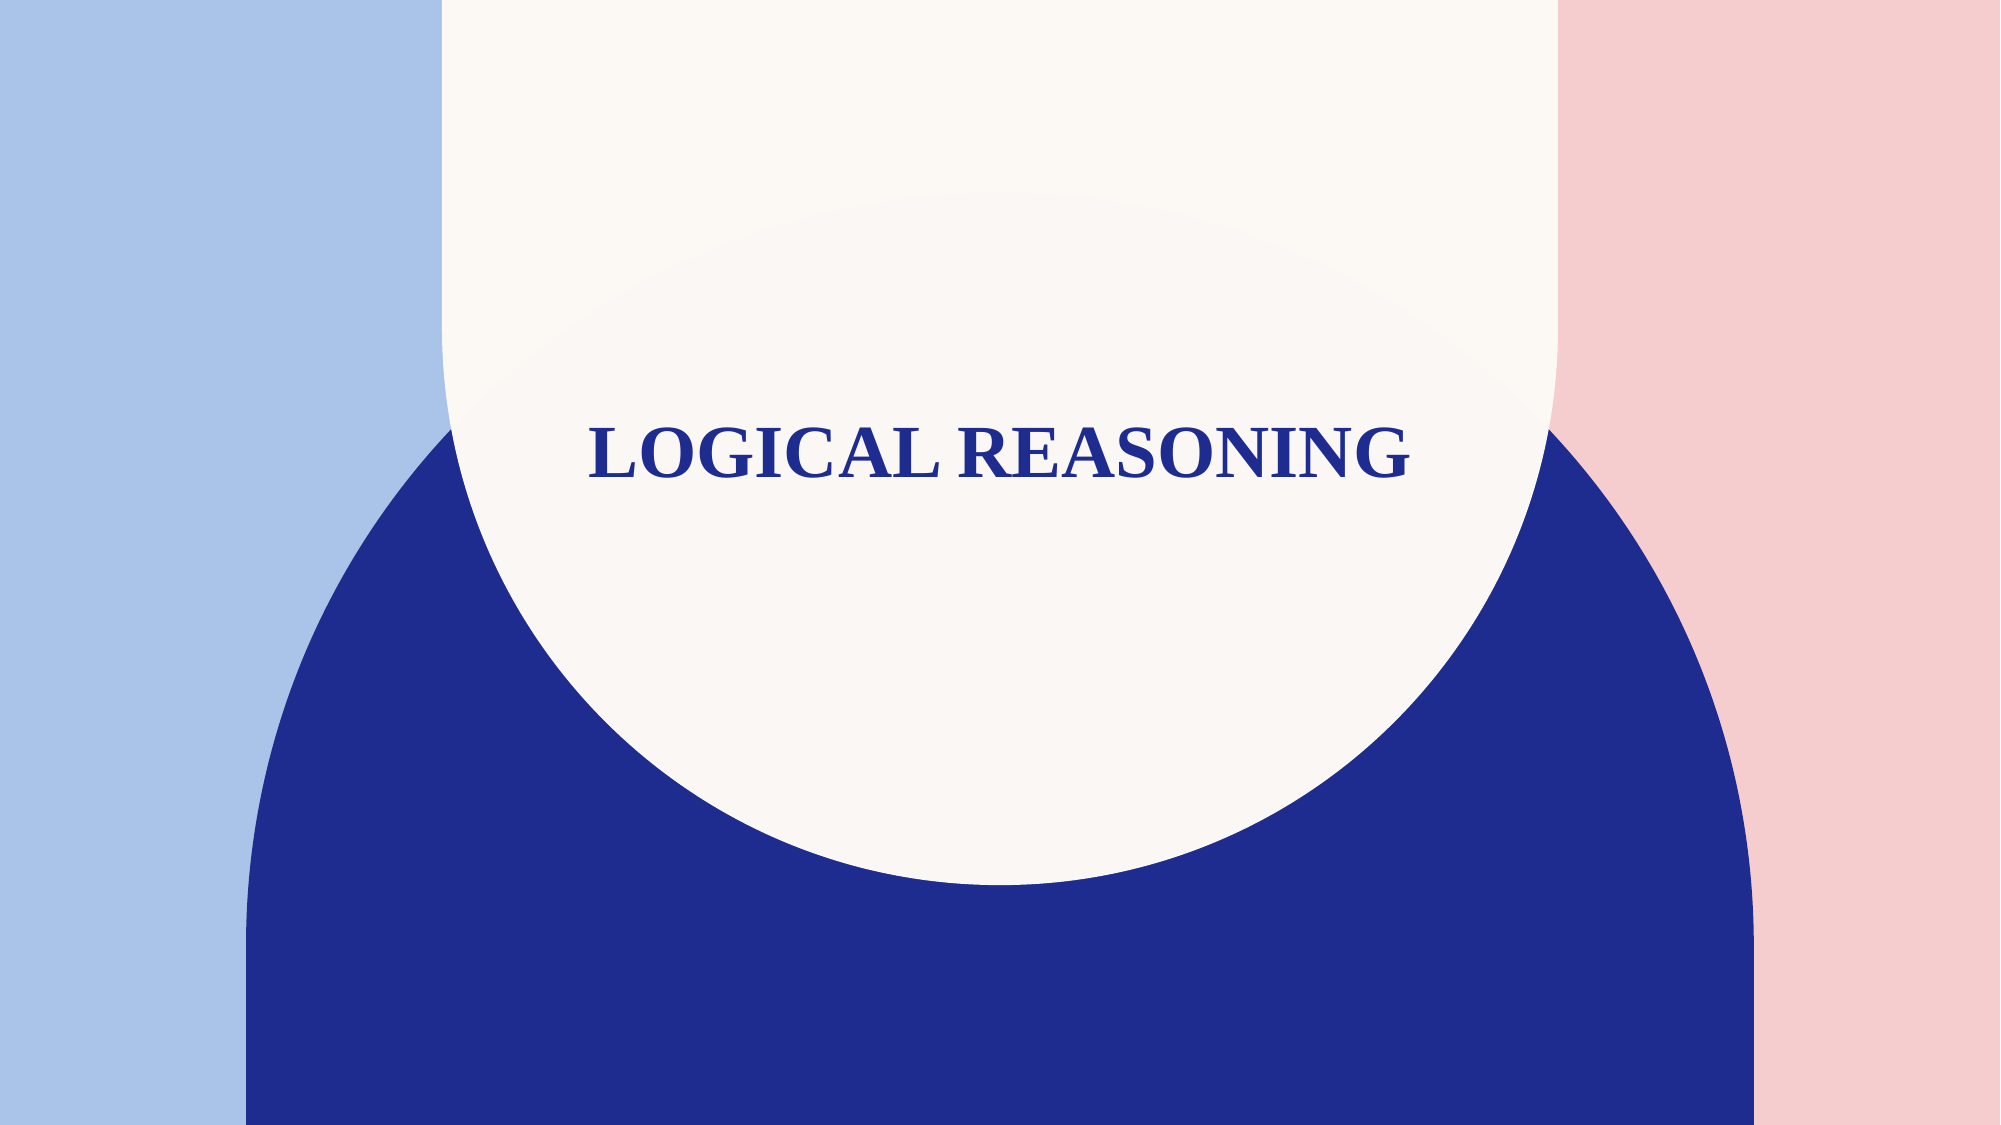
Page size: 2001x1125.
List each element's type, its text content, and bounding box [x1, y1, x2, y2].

title Logical reasoning [475, 132, 1525, 762]
